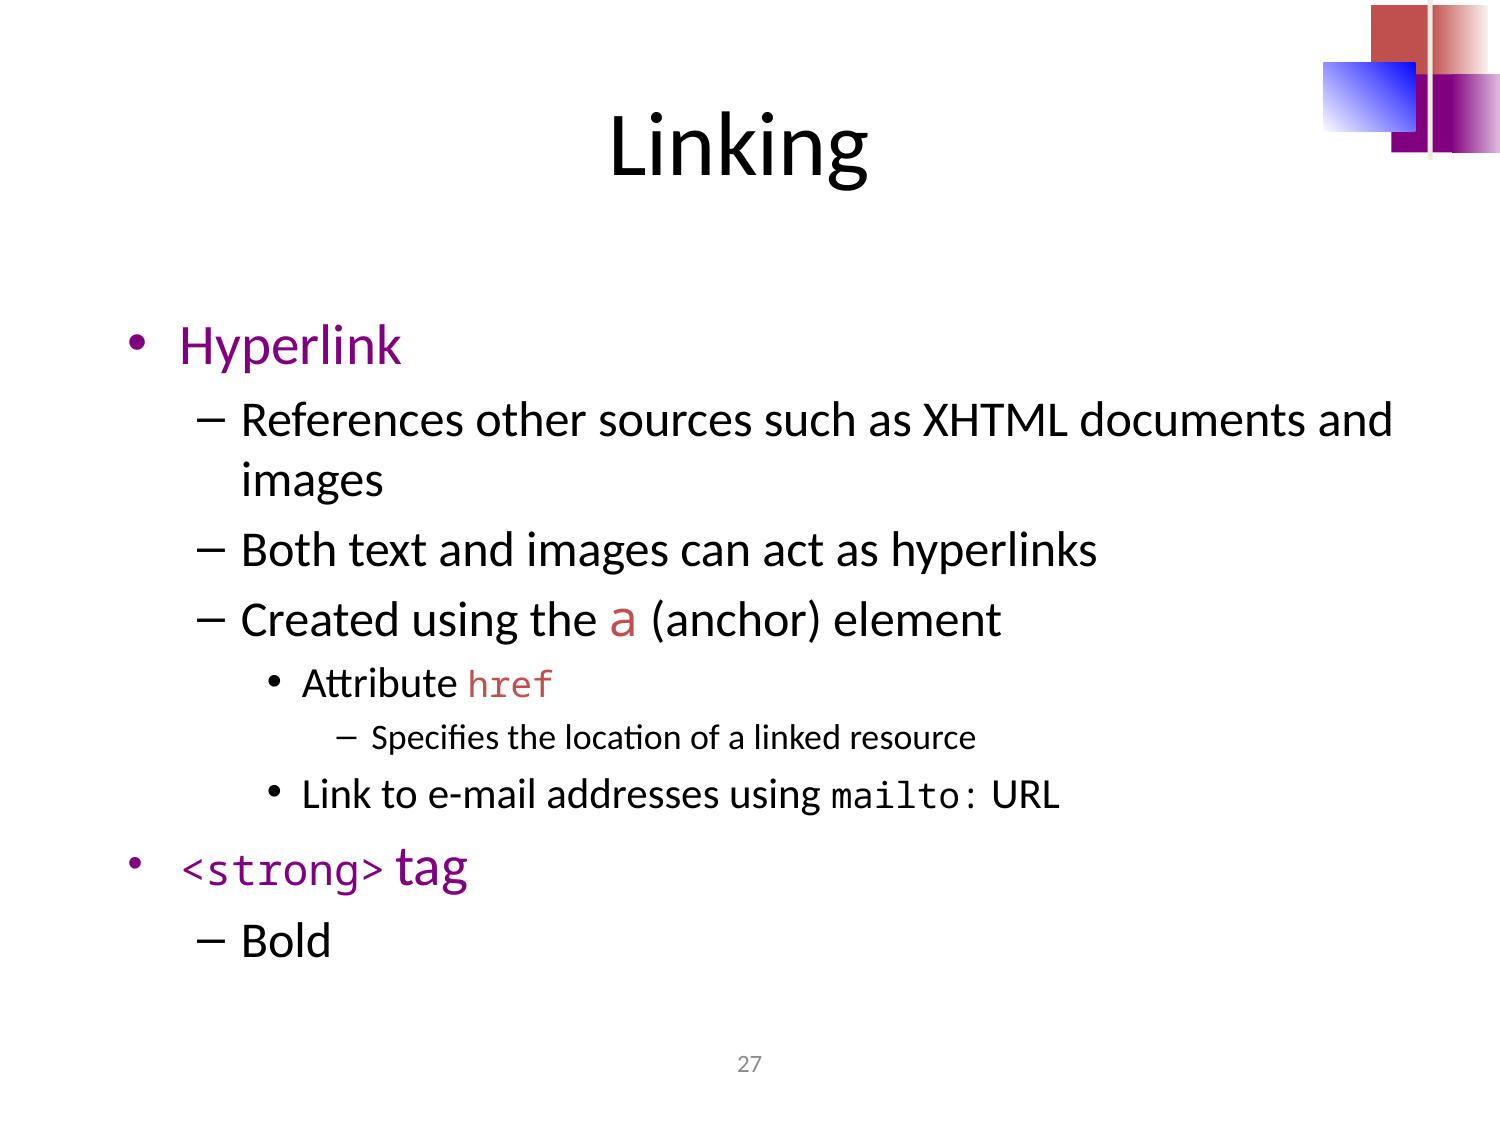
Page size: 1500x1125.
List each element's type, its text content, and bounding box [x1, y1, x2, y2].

title Linking [75, 45, 1425, 233]
list Hyperlink References other sources such as XHTML documents and images Both text and images can act as hyperlinks Created using the a (anchor) element Attribute href Specifies the location of a linked resource Link to e-mail addresses using mailto: URL <strong> tag Bold [112, 299, 1450, 975]
slide_number 27 [512, 1025, 988, 1100]
text_box [1433, 74, 1452, 153]
text_box [1433, 5, 1488, 74]
text_box [1391, 74, 1427, 153]
text_box [1452, 74, 1500, 153]
text_box [1323, 62, 1416, 132]
text_box [1427, 0, 1433, 161]
text_box [1371, 5, 1427, 74]
